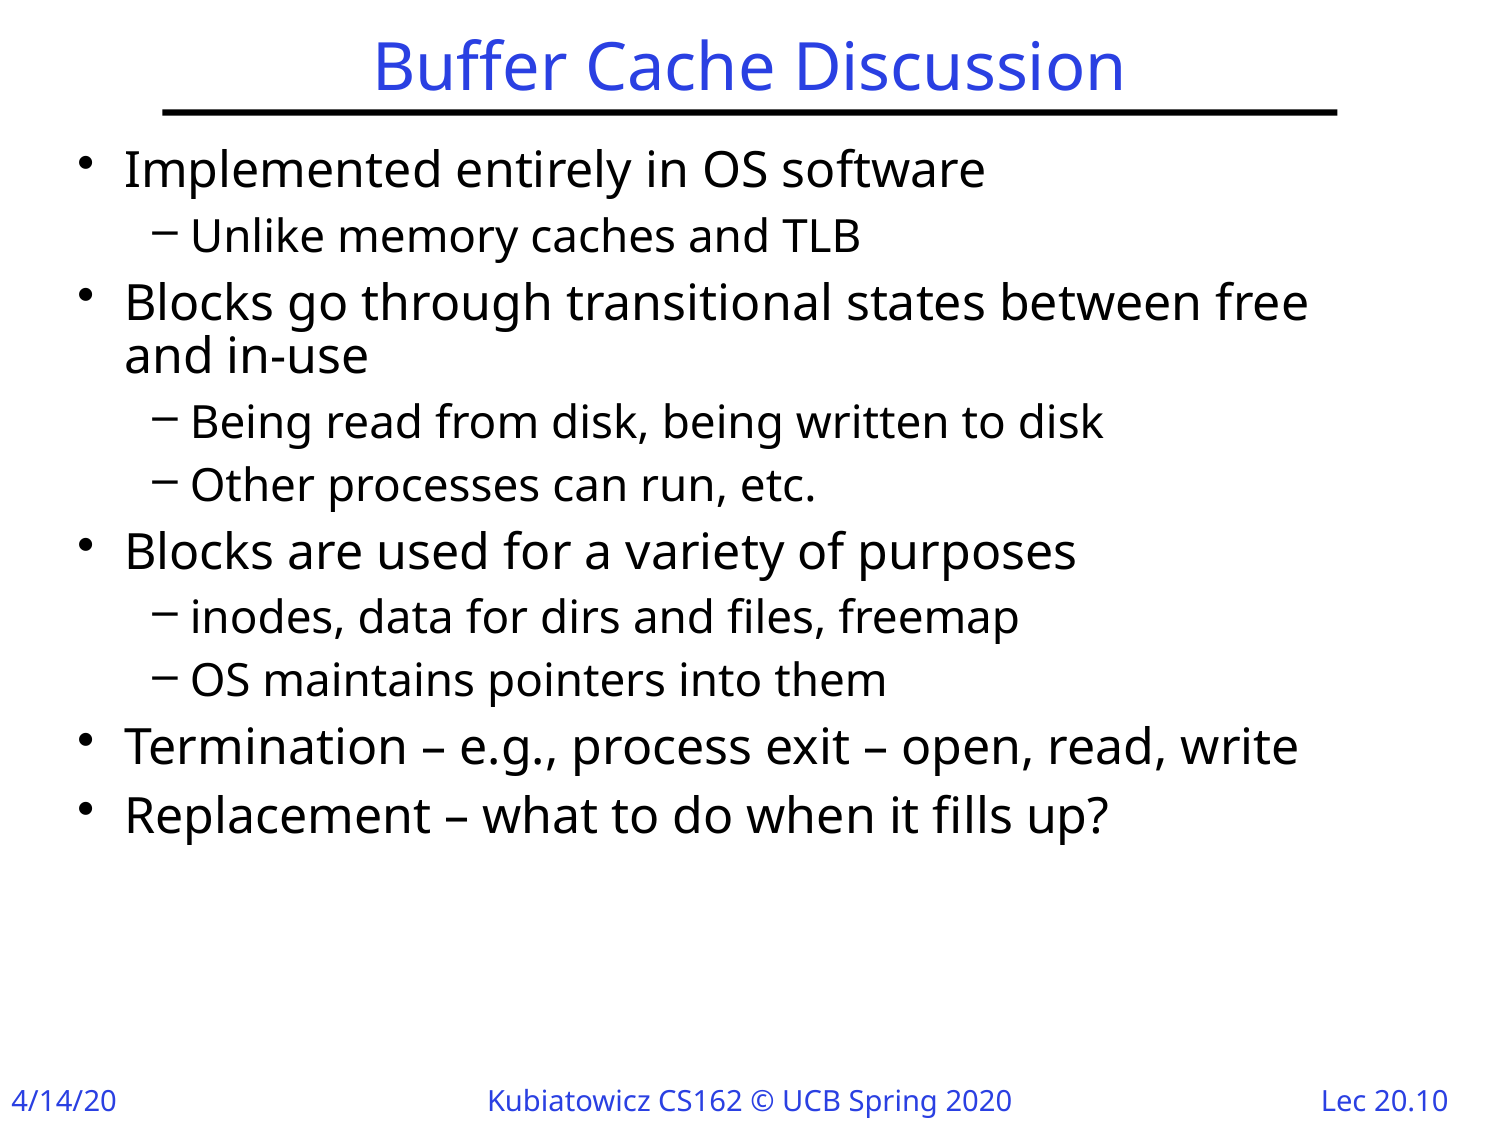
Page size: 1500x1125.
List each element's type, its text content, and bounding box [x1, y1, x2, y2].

list Implemented entirely in OS software Unlike memory caches and TLB Blocks go through transitional states between free and in-use Being read from disk, being written to disk Other processes can run, etc. Blocks are used for a variety of purposes inodes, data for dirs and files, freemap OS maintains pointers into them Termination – e.g., process exit – open, read, write Replacement – what to do when it fills up? [62, 137, 1413, 975]
title Buffer Cache Discussion [75, 24, 1425, 113]
